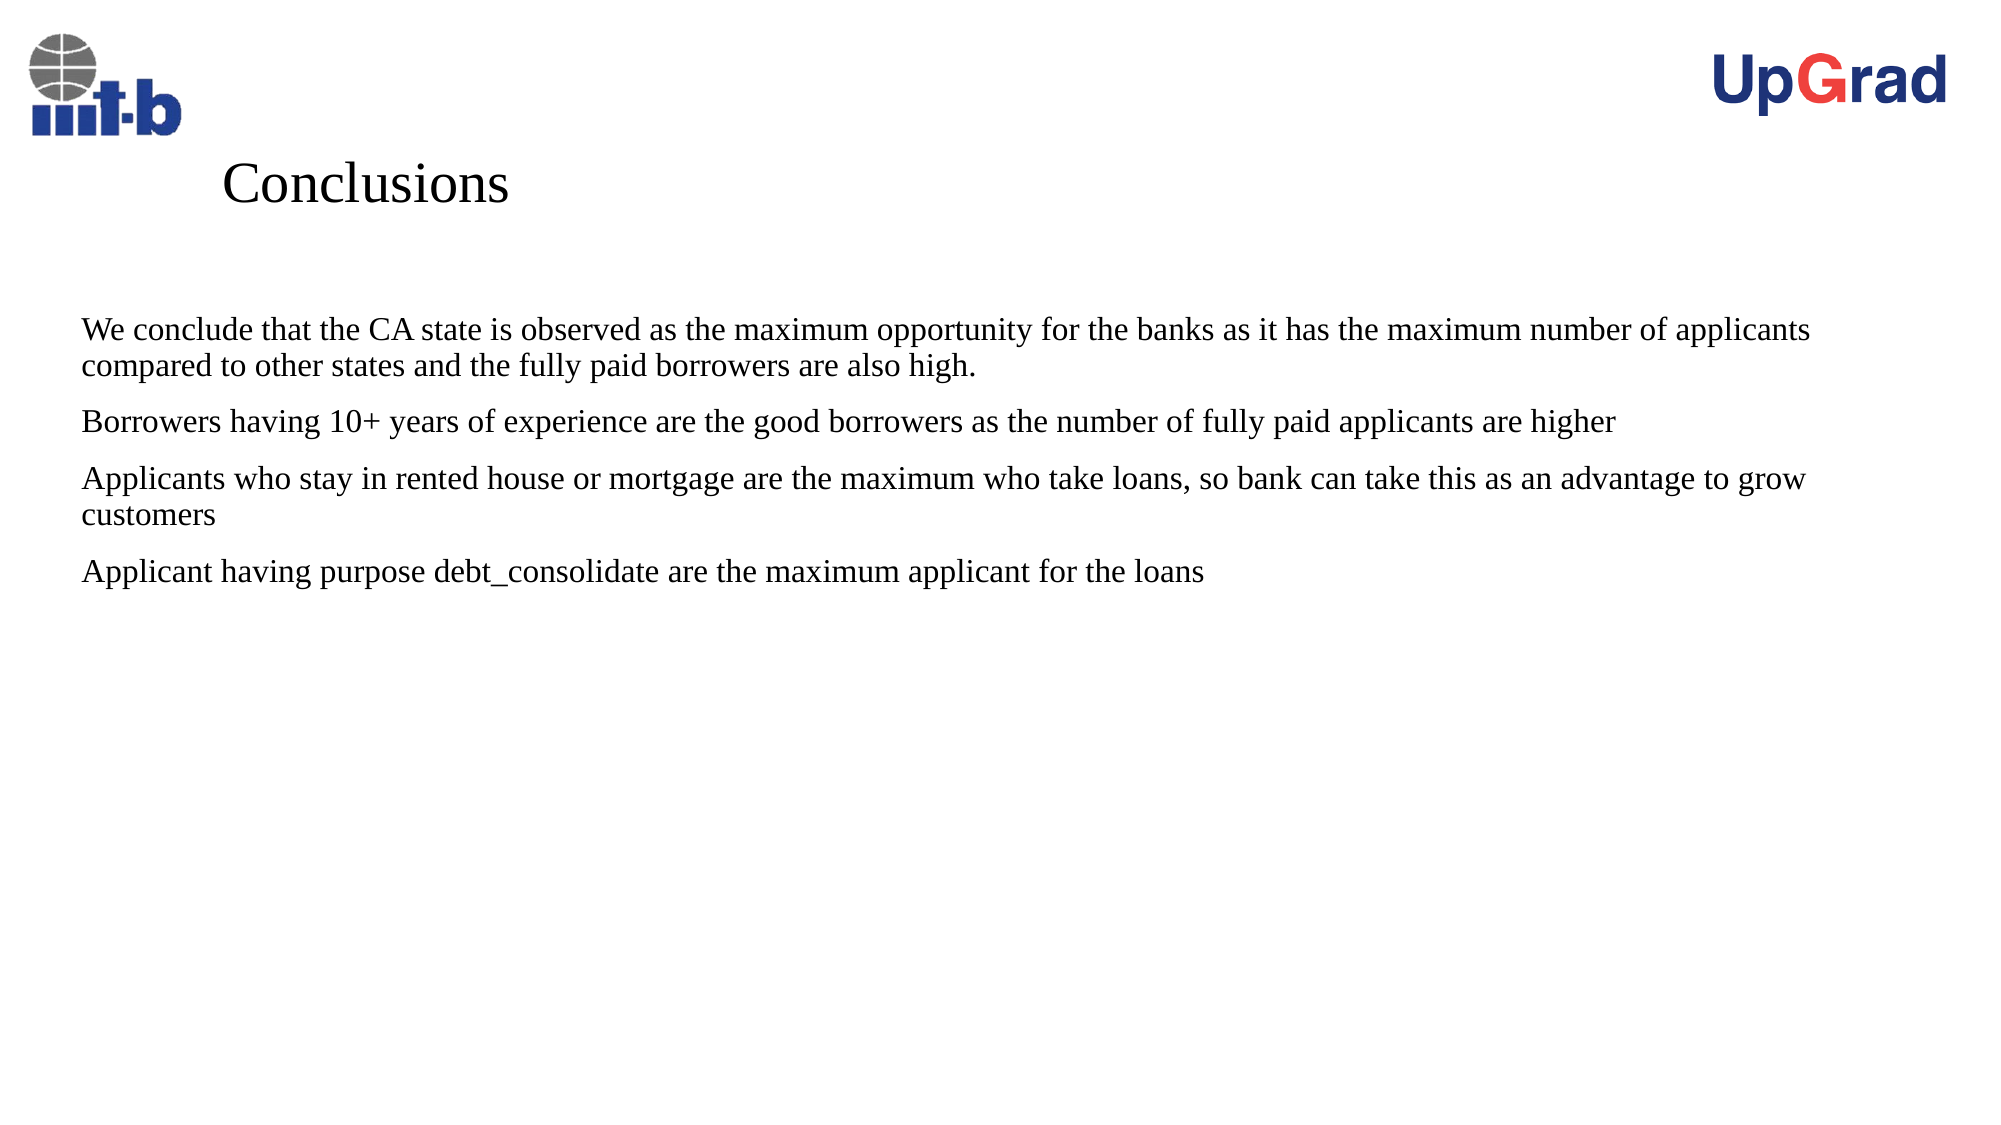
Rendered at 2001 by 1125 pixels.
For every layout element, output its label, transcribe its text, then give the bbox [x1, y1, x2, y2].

picture [1714, 53, 1952, 116]
list We conclude that the CA state is observed as the maximum opportunity for the banks as it has the maximum number of applicants compared to other states and the fully paid borrowers are also high. Borrowers having 10+ years of experience are the good borrowers as the number of fully paid applicants are higher Applicants who stay in rented house or mortgage are the maximum who take loans, so bank can take this as an advantage to grow customers Applicant having purpose debt_consolidate are the maximum applicant for the loans [66, 304, 1899, 1017]
title Conclusions [186, 104, 1715, 246]
picture [0, 29, 208, 163]
